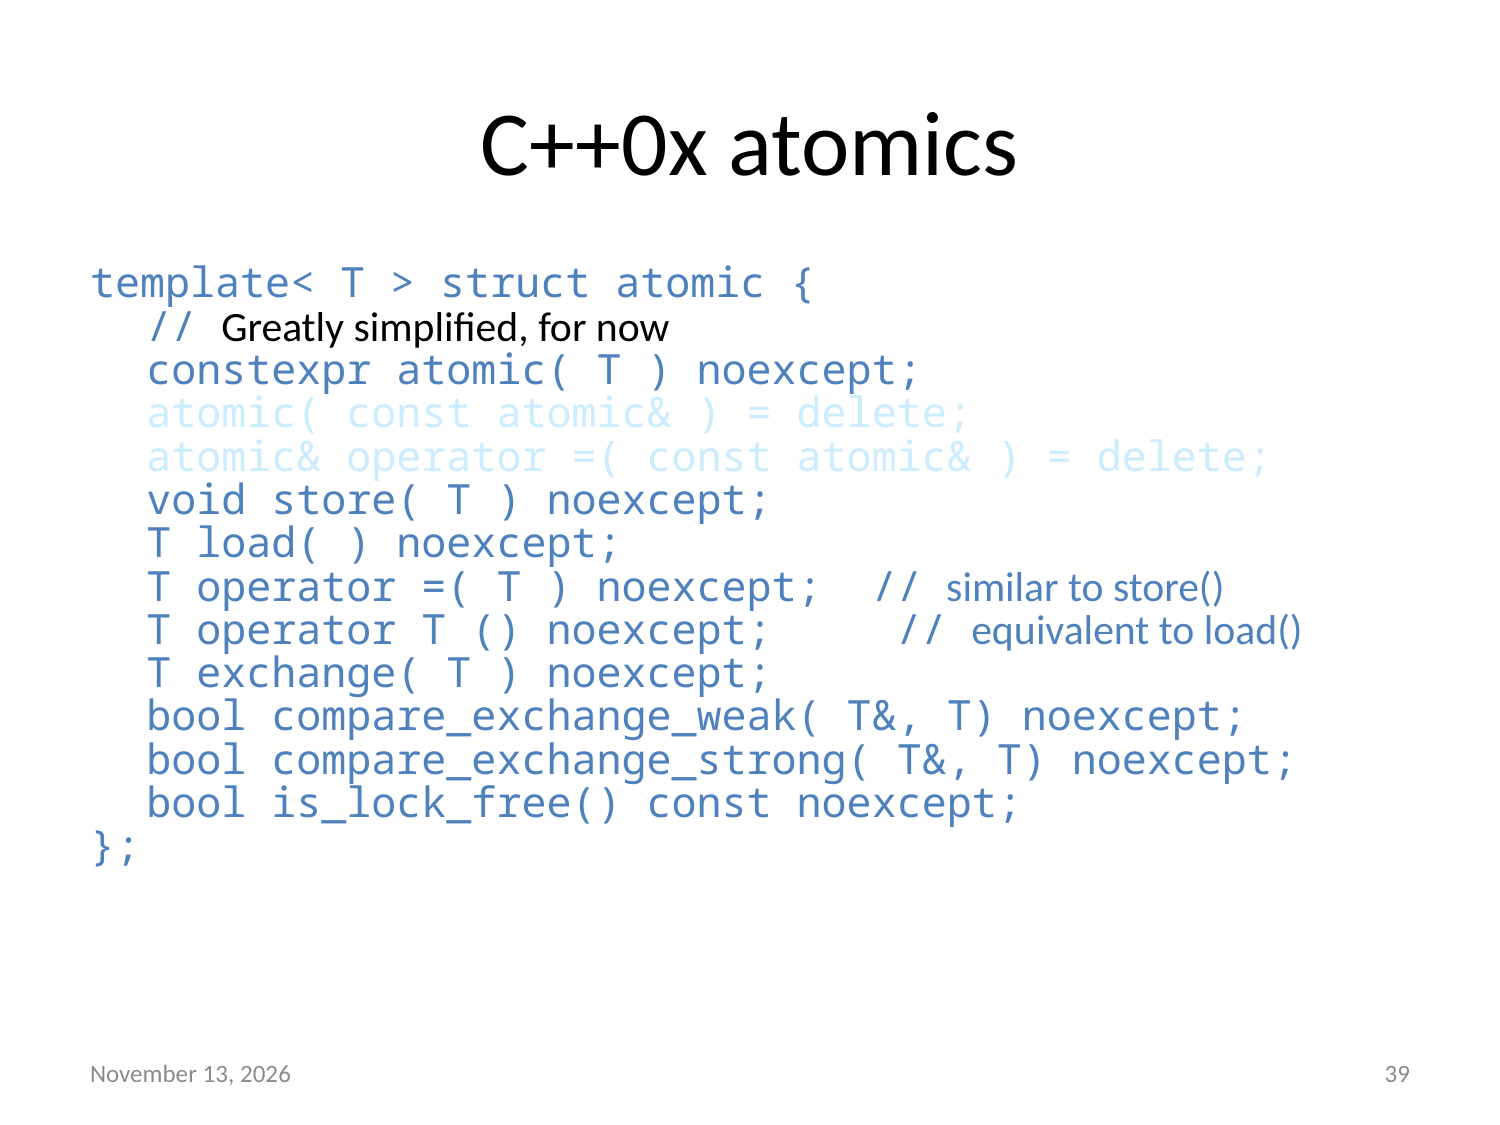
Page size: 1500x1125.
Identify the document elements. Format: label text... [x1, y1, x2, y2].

slide_number 39 [1074, 1042, 1425, 1103]
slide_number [75, 1042, 425, 1103]
list template< T > struct atomic { // Greatly simplified, for now constexpr atomic( T ) noexcept; atomic( const atomic& ) = delete; atomic& operator =( const atomic& ) = delete; void store( T ) noexcept; T load( ) noexcept; T operator =( T ) noexcept; // similar to store() T operator T () noexcept; // equivalent to load() T exchange( T ) noexcept; bool compare_exchange_weak( T&, T) noexcept; bool compare_exchange_strong( T&, T) noexcept; bool is_lock_free() const noexcept; }; [75, 262, 1425, 1005]
title C++0x atomics [75, 45, 1425, 233]
